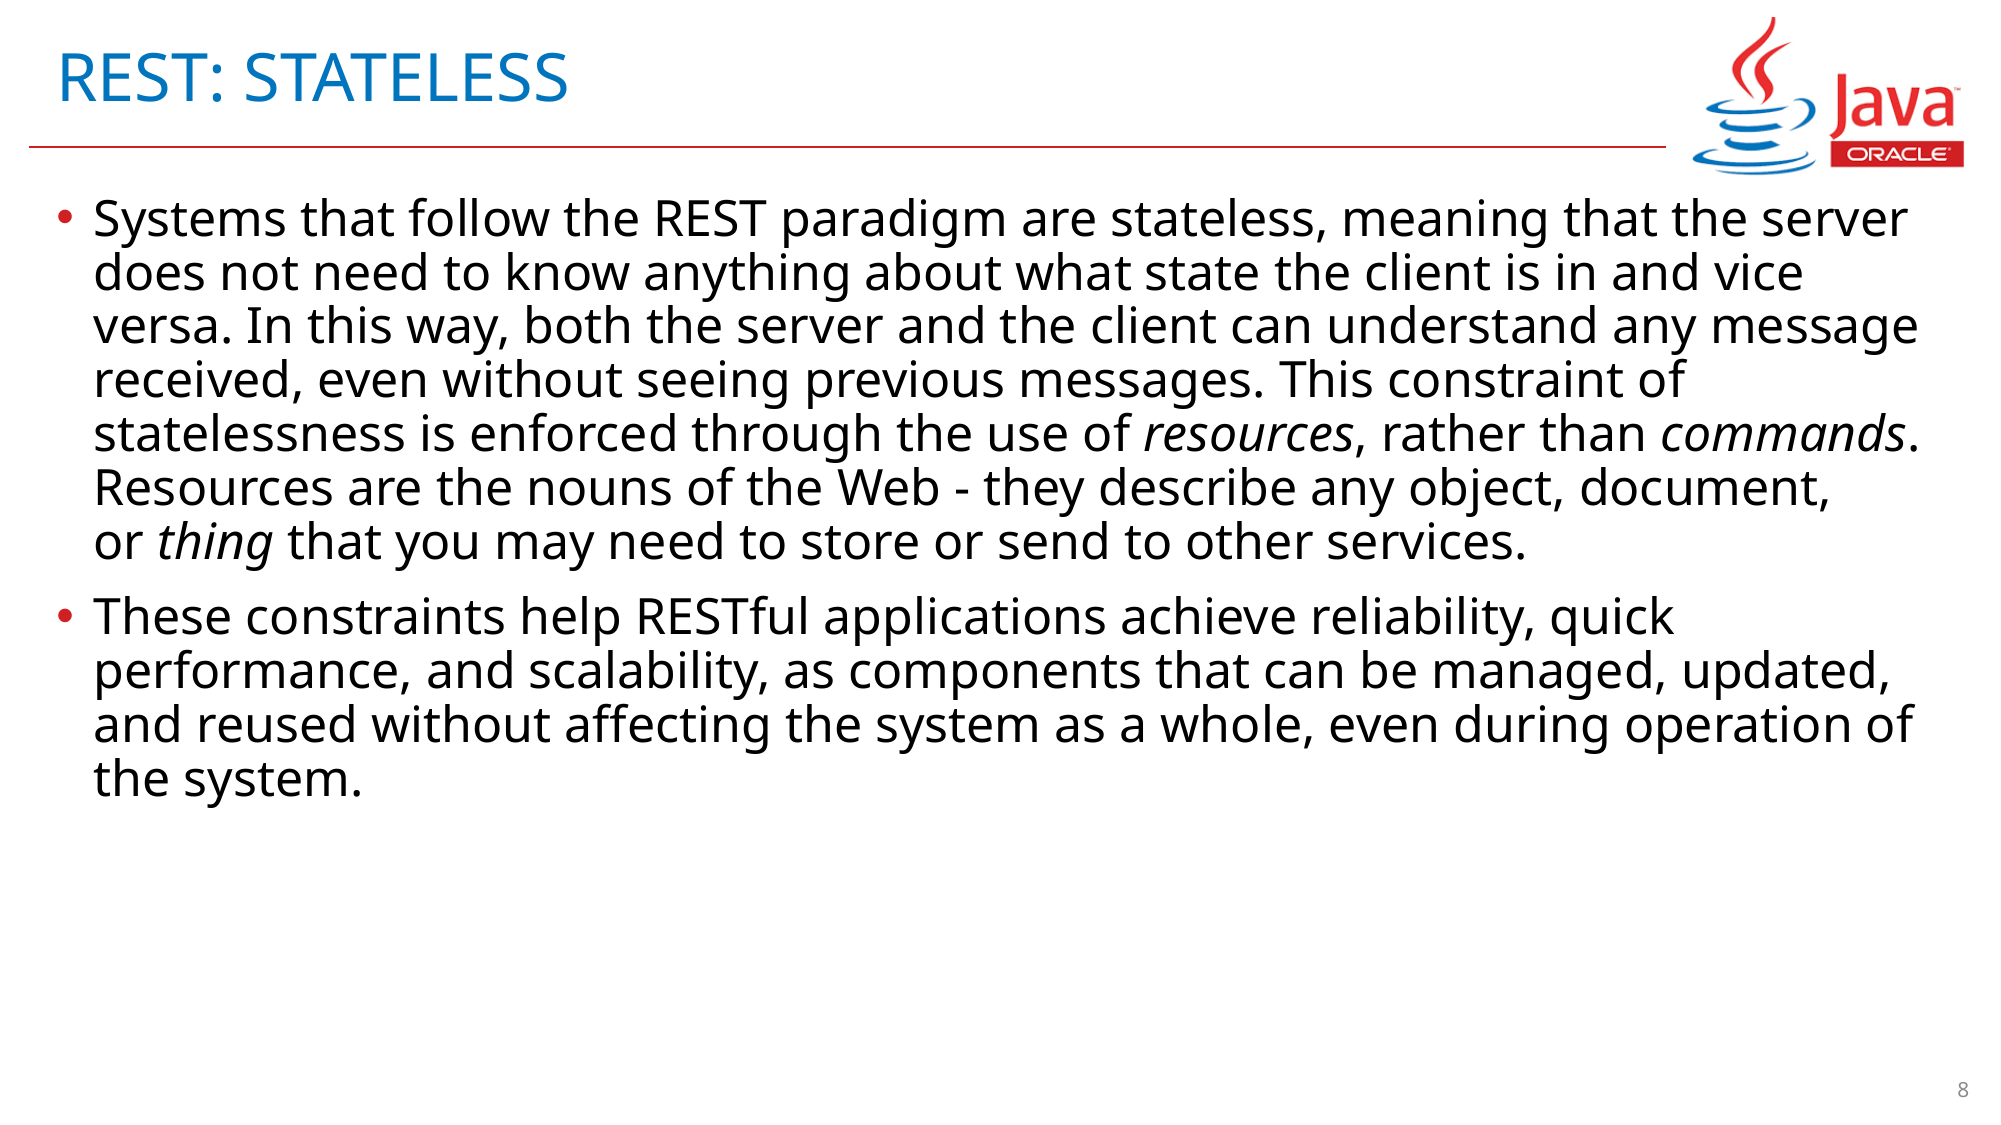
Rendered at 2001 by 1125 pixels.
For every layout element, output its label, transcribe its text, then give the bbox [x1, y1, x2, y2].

slide_number 8 [1534, 1060, 1985, 1121]
list Systems that follow the REST paradigm are stateless, meaning that the server does not need to know anything about what state the client is in and vice versa. In this way, both the server and the client can understand any message received, even without seeing previous messages. This constraint of statelessness is enforced through the use of resources, rather than commands. Resources are the nouns of the Web - they describe any object, document, or thing that you may need to store or send to other services. These constraints help RESTful applications achieve reliability, quick performance, and scalability, as components that can be managed, updated, and reused without affecting the system as a whole, even during operation of the system. [41, 185, 1968, 1056]
picture [1665, 17, 1994, 184]
title Rest: stateless [41, 12, 1863, 147]
